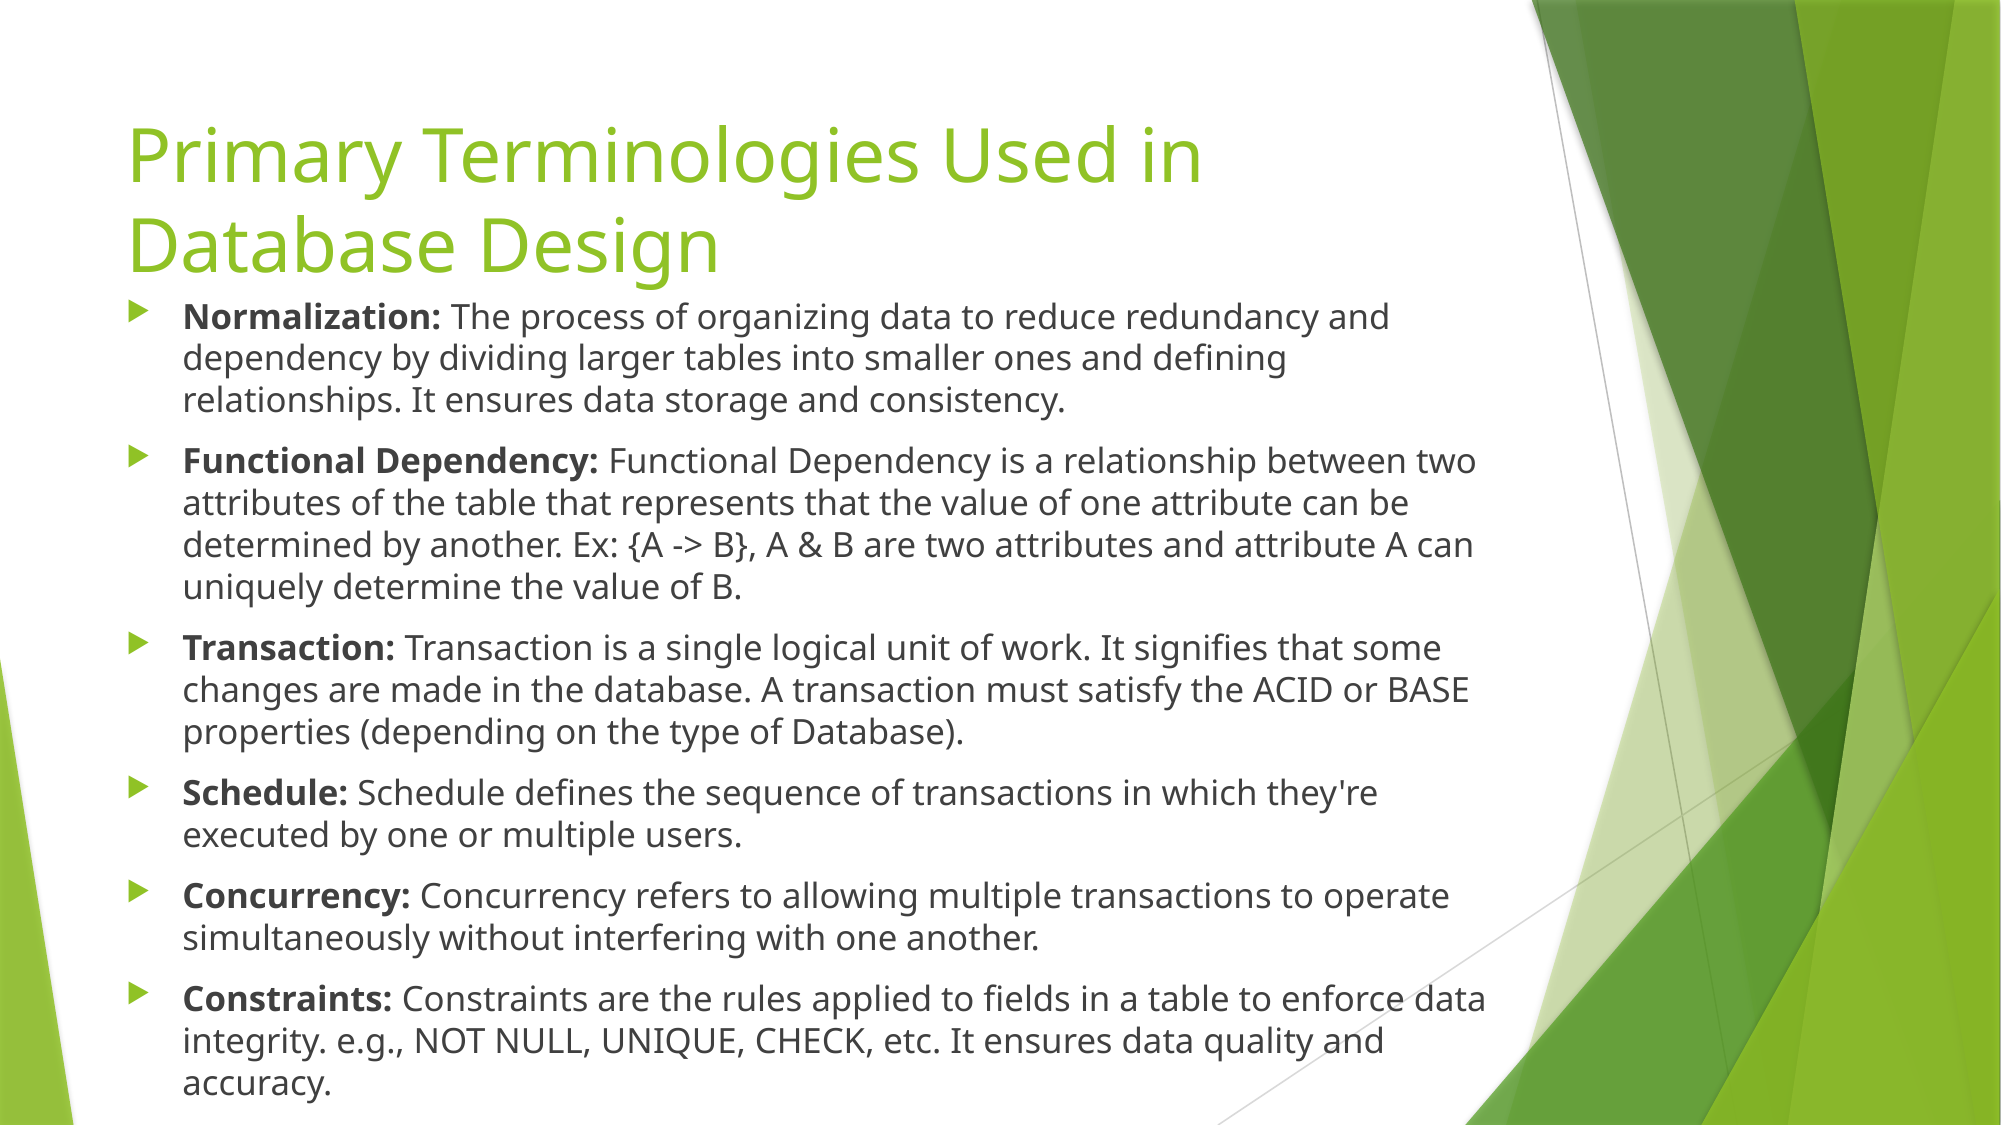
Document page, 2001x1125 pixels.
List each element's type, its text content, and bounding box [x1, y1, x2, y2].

title Primary Terminologies Used in Database Design [111, 99, 1522, 286]
list Normalization: The process of organizing data to reduce redundancy and dependency by dividing larger tables into smaller ones and defining relationships. It ensures data storage and consistency. Functional Dependency: Functional Dependency is a relationship between two attributes of the table that represents that the value of one attribute can be determined by another. Ex: {A -> B}, A & B are two attributes and attribute A can uniquely determine the value of B. Transaction: Transaction is a single logical unit of work. It signifies that some changes are made in the database. A transaction must satisfy the ACID or BASE properties (depending on the type of Database). Schedule: Schedule defines the sequence of transactions in which they're executed by one or multiple users. Concurrency: Concurrency refers to allowing multiple transactions to operate simultaneously without interfering with one another. Constraints: Constraints are the rules applied to fields in a table to enforce data integrity. e.g., NOT NULL, UNIQUE, CHECK, etc. It ensures data quality and accuracy. [111, 286, 1522, 1110]
